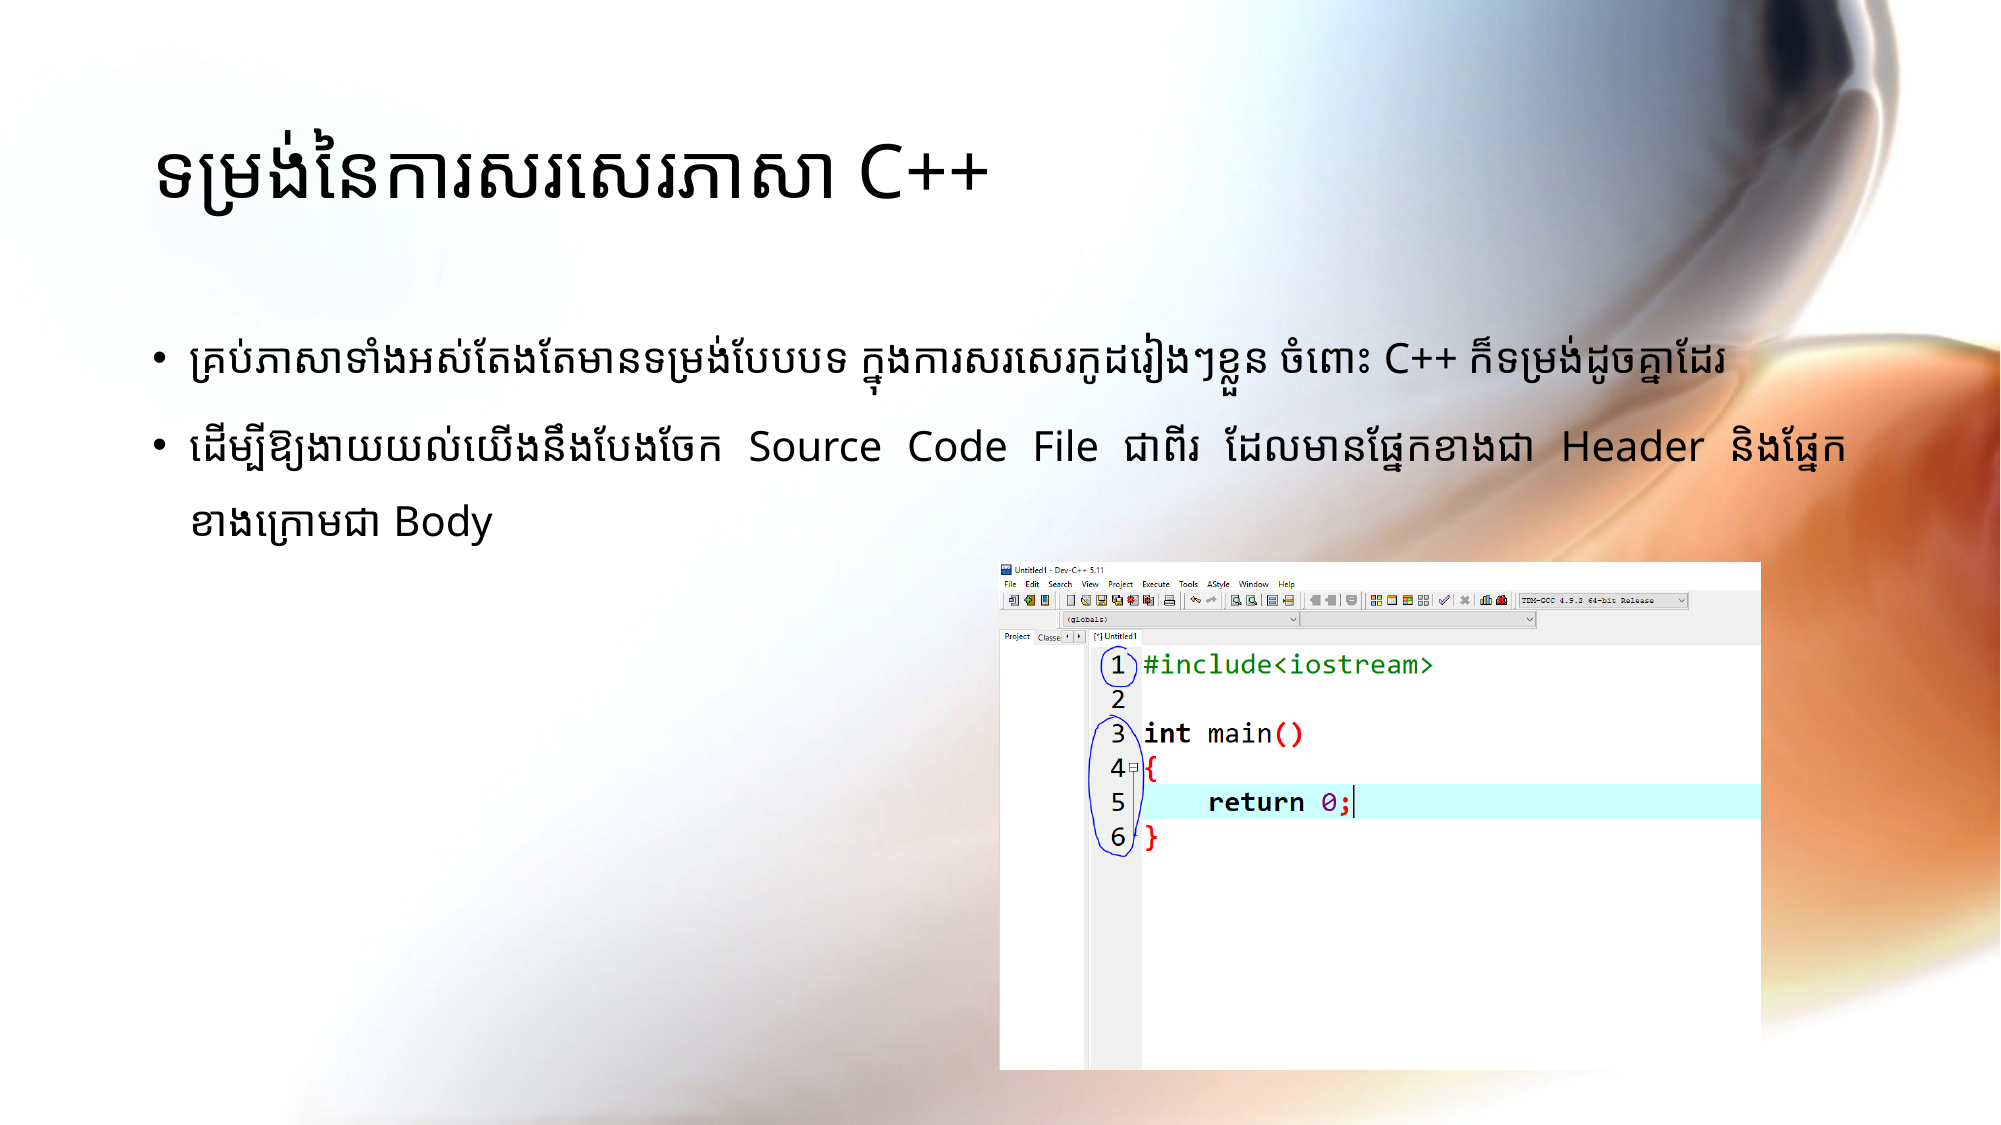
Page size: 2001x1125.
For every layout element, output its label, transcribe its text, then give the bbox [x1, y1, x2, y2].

list គ្រប់ភាសាទាំងអស់តែងតែមានទម្រង់បែបបទ ក្នុងការសរសេរកូដរៀងៗខ្លួន ចំពោះ C++ ក៏ទម្រង់ដូចគ្នាដែរ ដើម្បីឱ្យងាយយល់យើងនឹងបែងចែក Source Code File ជាពីរ ដែលមានផ្នែកខាងជា Header និងផ្នែកខាងក្រោមជា Body [137, 299, 1863, 1014]
picture [0, 0, 2001, 1125]
title ទម្រង់នៃការសរសេរភាសា C++ [137, 59, 1863, 278]
